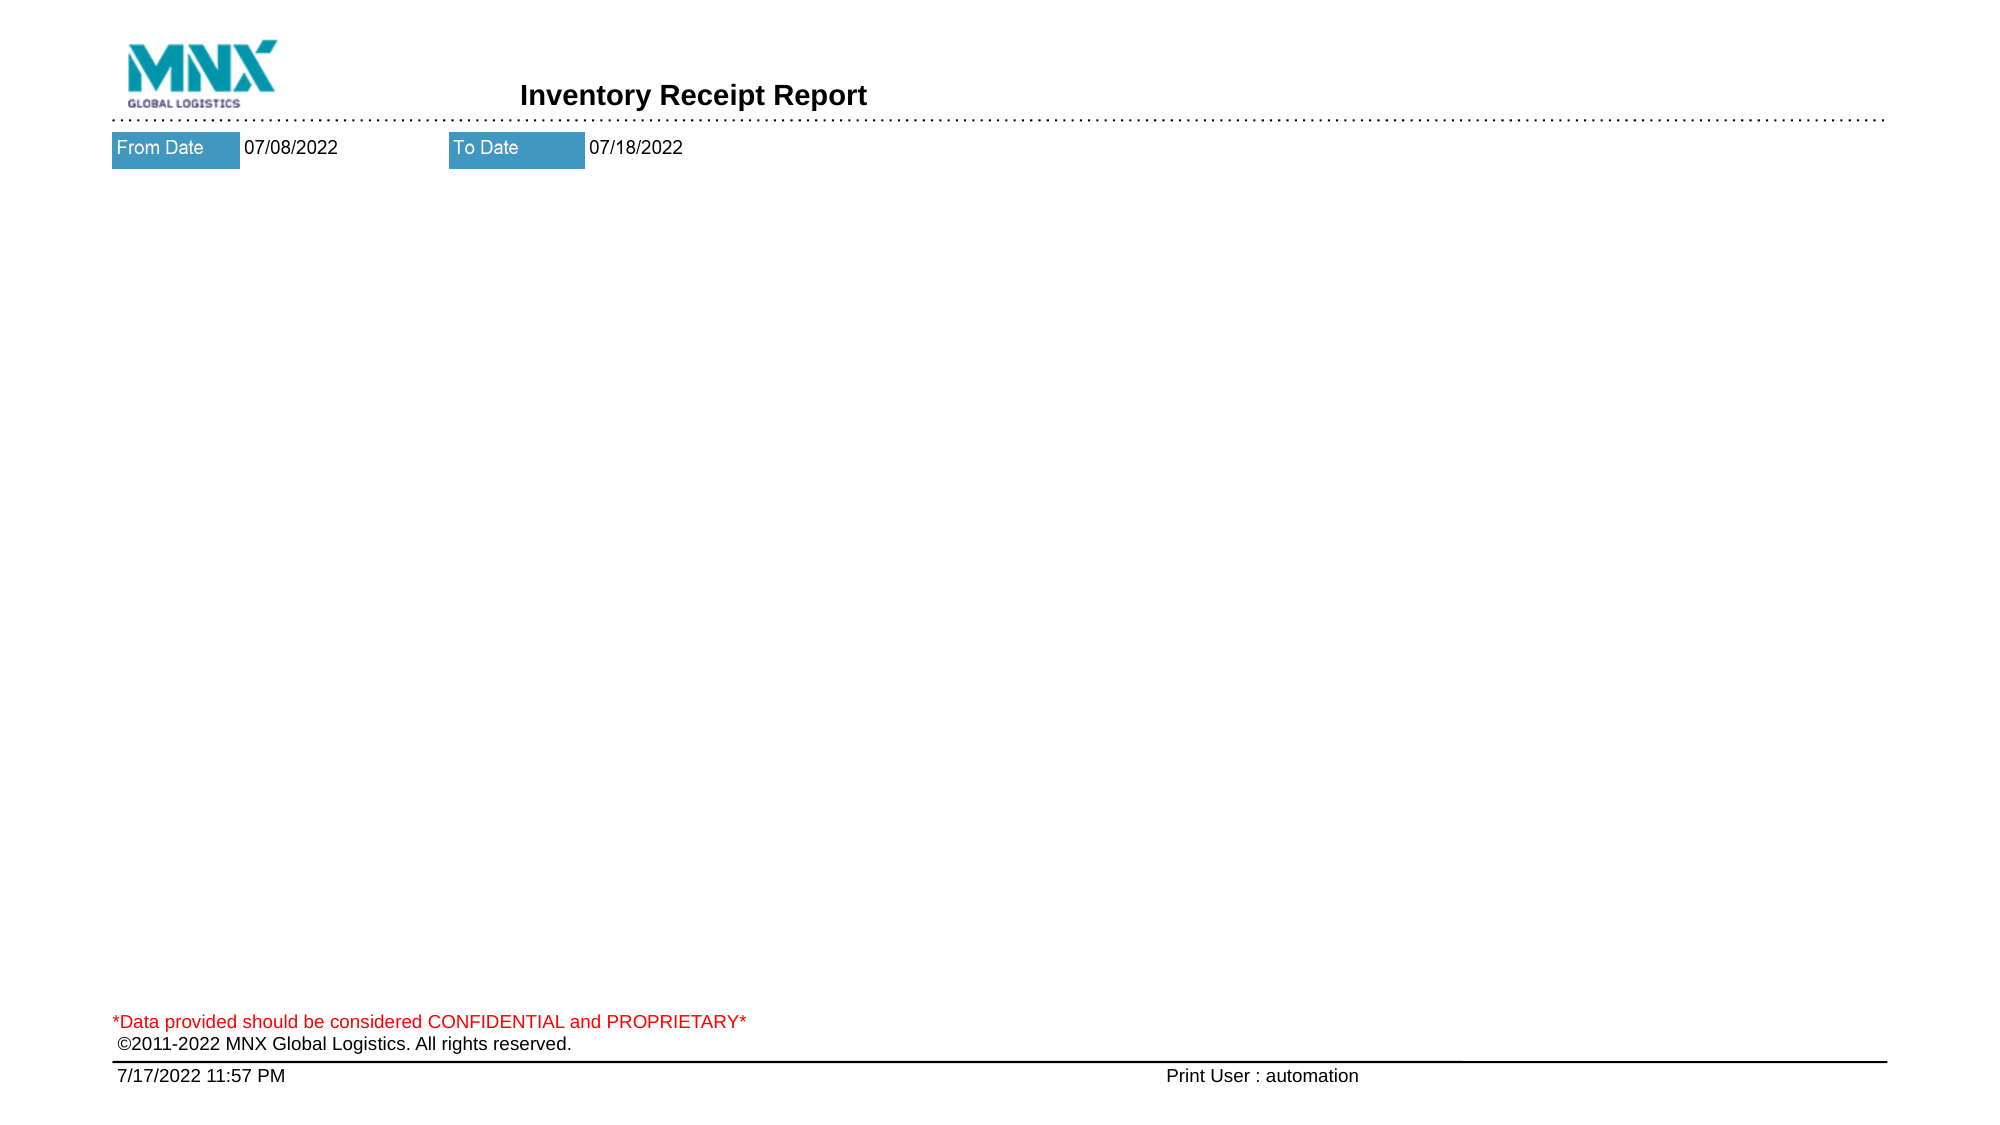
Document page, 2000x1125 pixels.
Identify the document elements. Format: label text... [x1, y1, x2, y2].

picture [114, 37, 325, 110]
text_box Inventory Receipt Report [349, 72, 1039, 114]
text_box 7/17/2022 11:57 PM [117, 1063, 371, 1088]
picture [112, 132, 754, 169]
text_box ©2011-2022 MNX Global Logistics. All rights reserved. [112, 1031, 1325, 1053]
text_box *Data provided should be considered CONFIDENTIAL and PROPRIETARY* [112, 1010, 1325, 1031]
text_box Print User : automation [1087, 1063, 1438, 1088]
